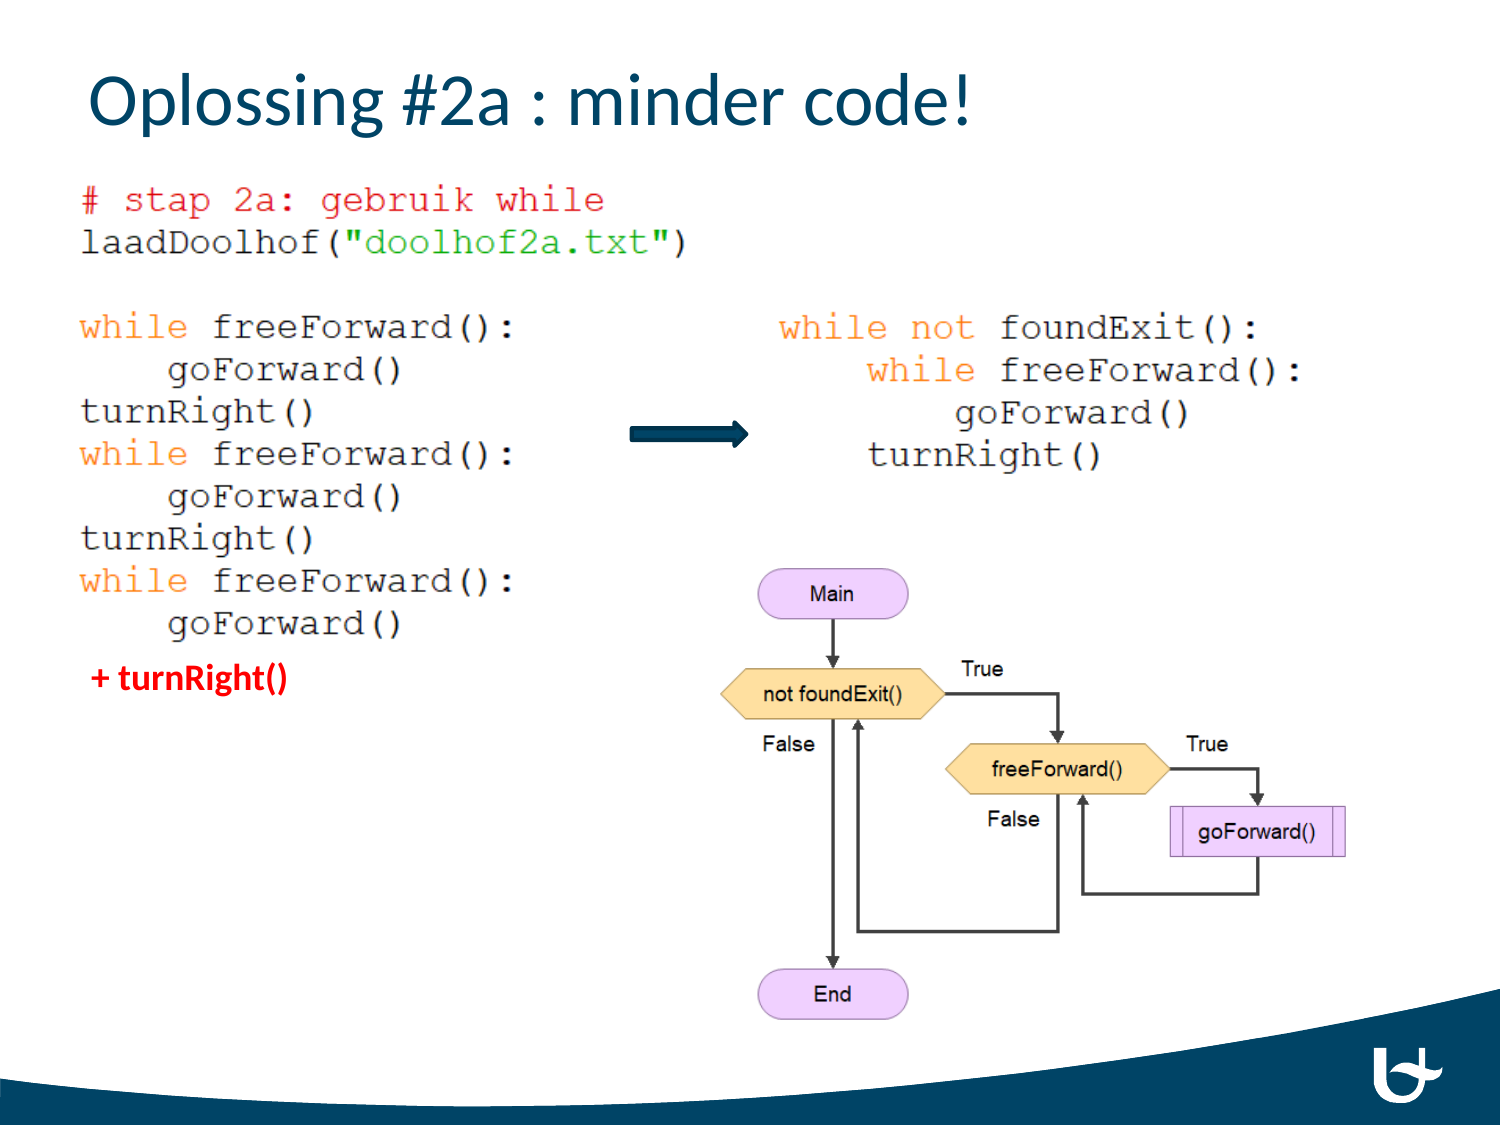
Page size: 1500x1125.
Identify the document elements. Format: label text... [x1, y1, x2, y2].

picture [773, 305, 1312, 485]
title Oplossing #2a : minder code! [88, 19, 1412, 173]
picture [1374, 1048, 1442, 1102]
text_box + turnRight() [76, 667, 304, 705]
picture [0, 172, 1500, 1106]
text_box [708, 420, 749, 448]
